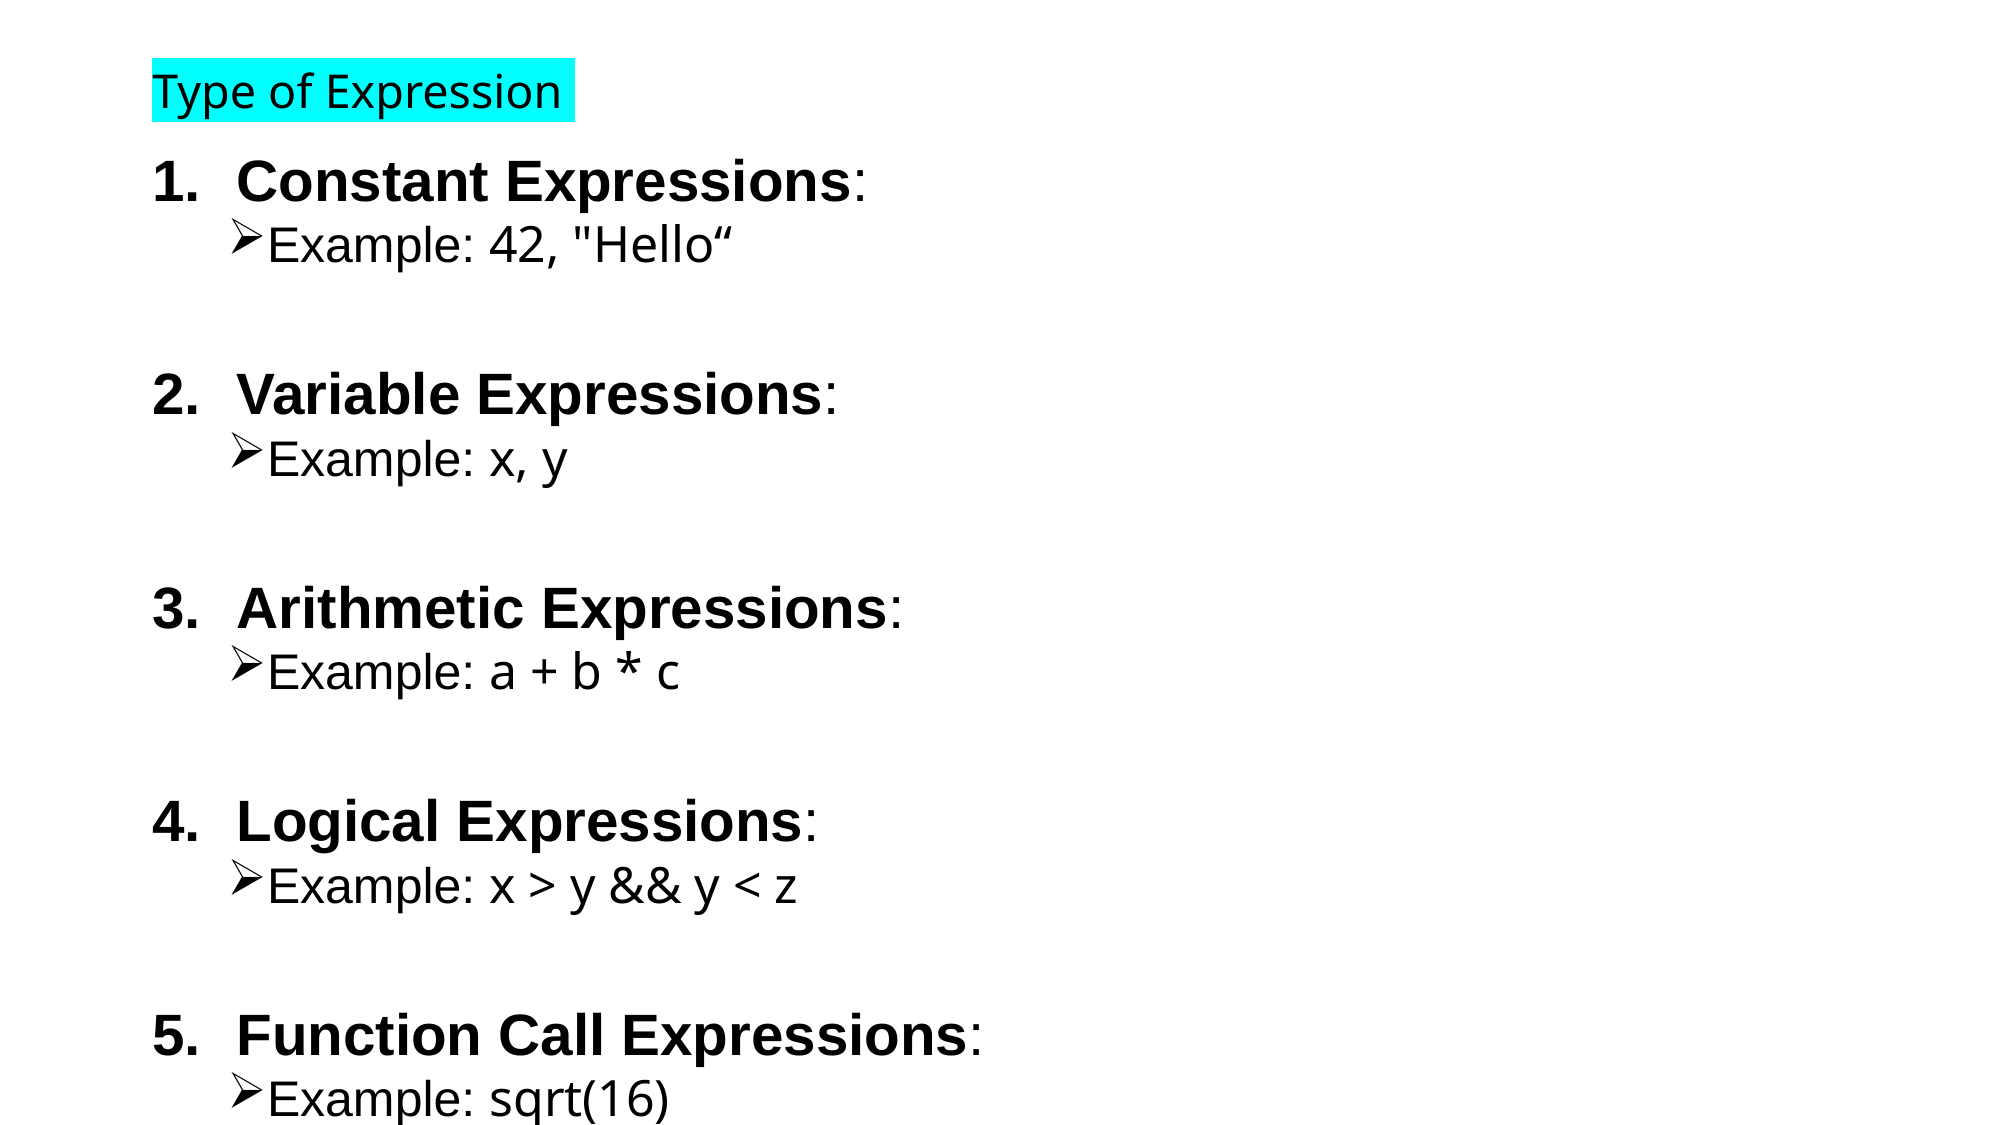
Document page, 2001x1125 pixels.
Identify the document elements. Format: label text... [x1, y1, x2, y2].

list Constant Expressions: Example: 42, "Hello“ Variable Expressions: Example: x, y Arithmetic Expressions: Example: a + b * c Logical Expressions: Example: x > y && y < z Function Call Expressions: Example: sqrt(16) [137, 135, 1687, 1125]
title Type of Expression [137, 59, 1863, 127]
